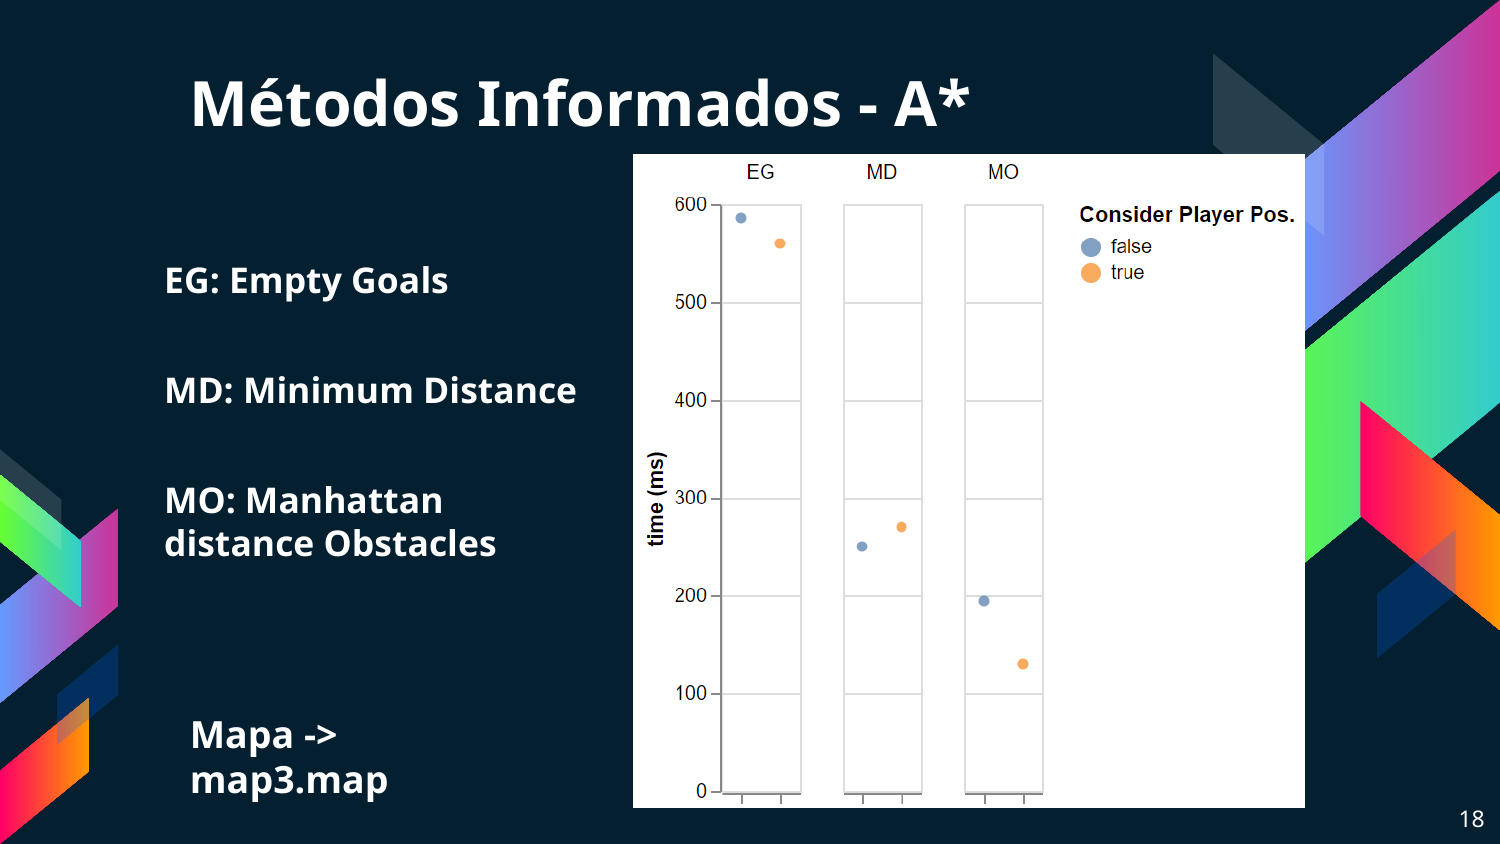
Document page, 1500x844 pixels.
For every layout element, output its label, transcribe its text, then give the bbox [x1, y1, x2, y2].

list EG: Empty Goals MD: Minimum Distance MO: Manhattan distance Obstacles [149, 243, 607, 544]
title Métodos Informados - A* [175, 49, 1155, 155]
picture [633, 153, 1305, 808]
slide_number ‹#› [1403, 789, 1500, 844]
list Mapa -> map3.map [175, 696, 557, 790]
